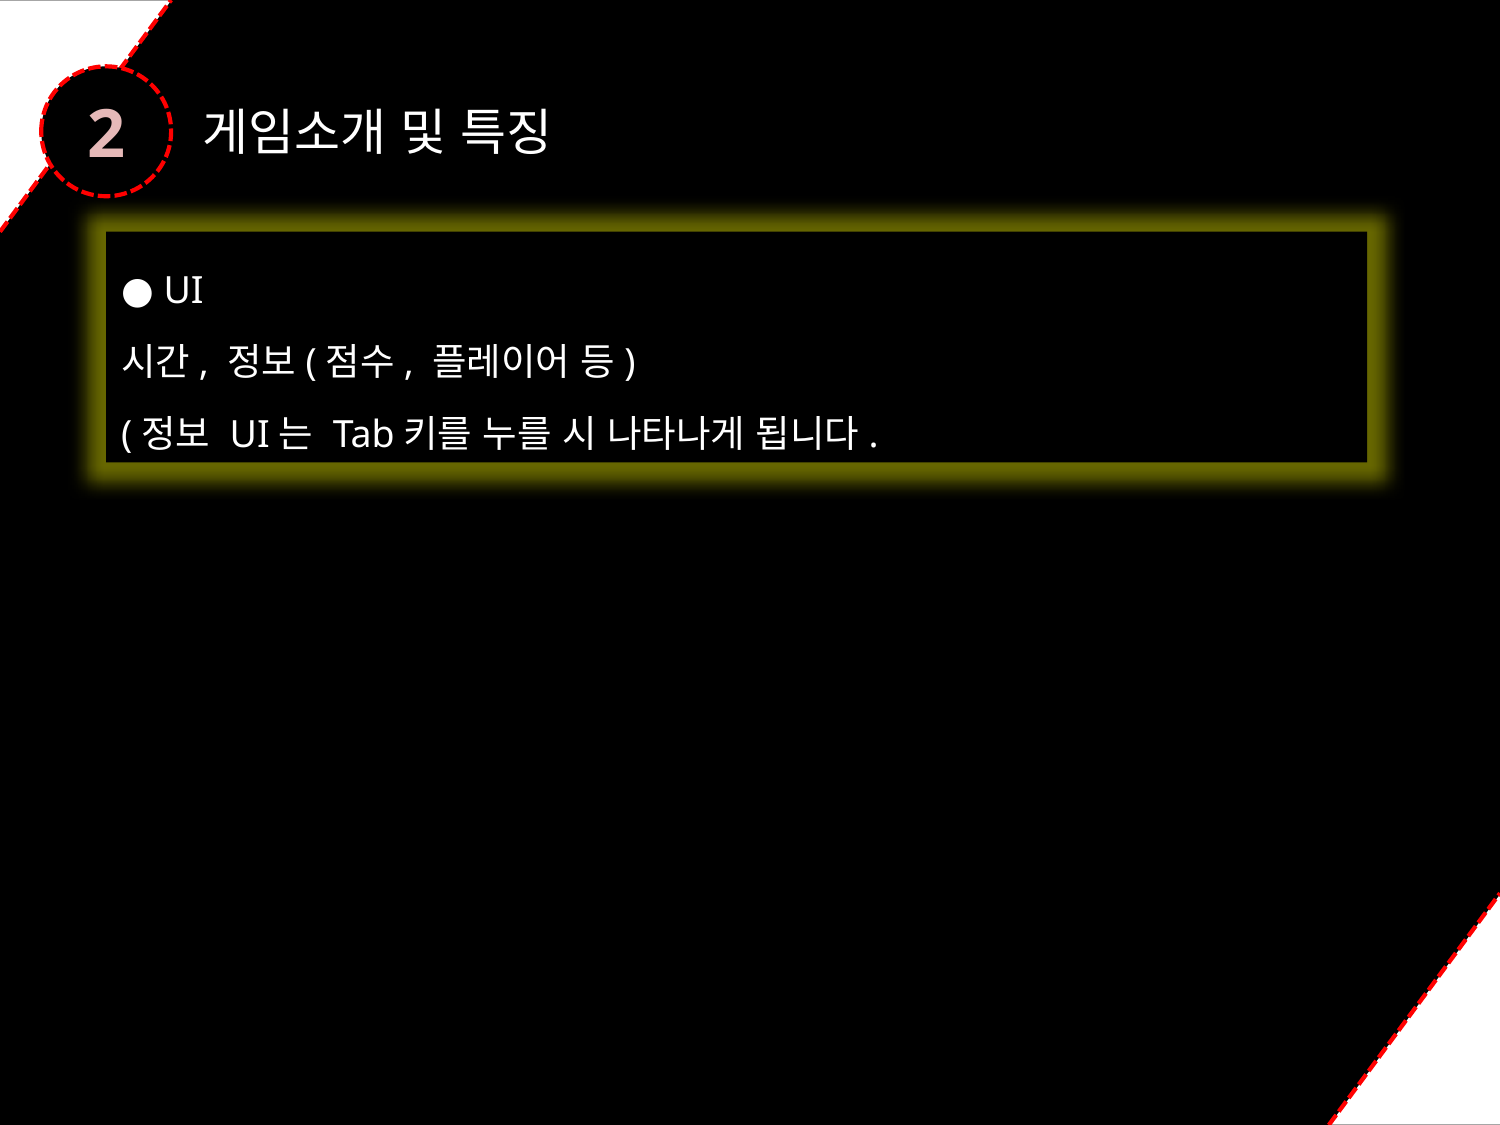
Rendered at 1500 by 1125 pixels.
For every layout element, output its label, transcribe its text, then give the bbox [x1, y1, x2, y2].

text_box 게임소개 및 특징 [187, 93, 568, 169]
text_box ● UI 시간, 정보(점수, 플레이어 등) (정보 UI는 Tab키를 누를 시 나타나게 됩니다. [103, 229, 1370, 466]
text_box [0, 0, 172, 232]
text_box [1328, 892, 1500, 1125]
